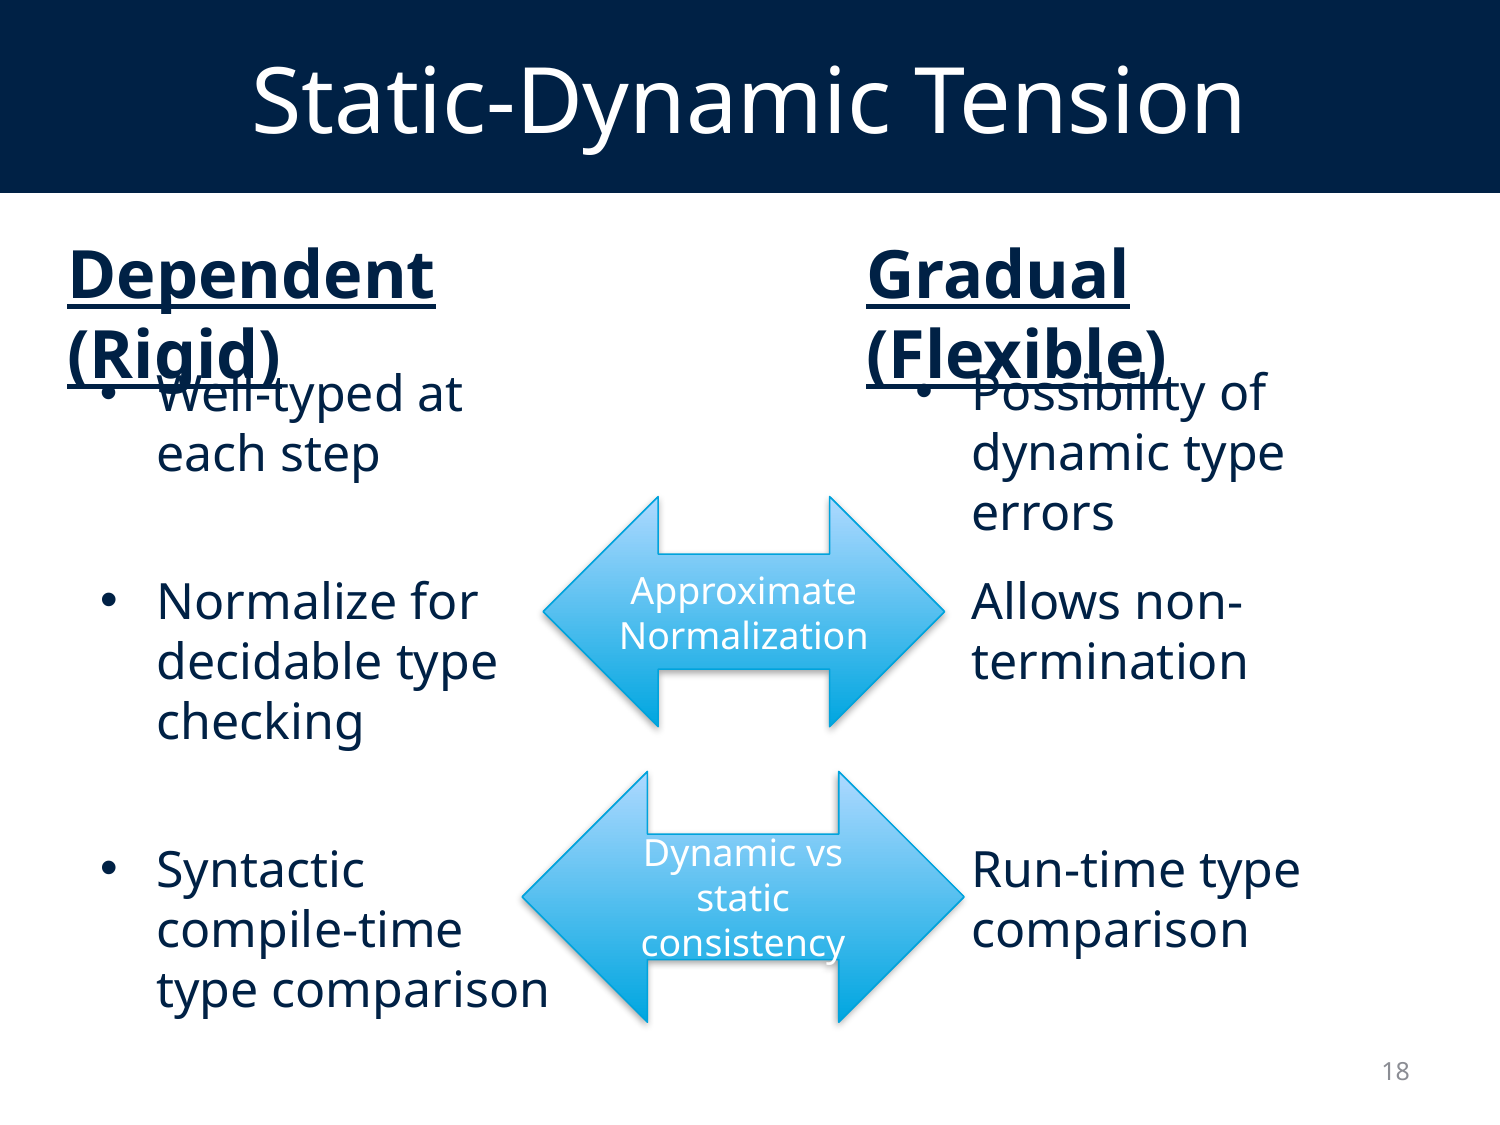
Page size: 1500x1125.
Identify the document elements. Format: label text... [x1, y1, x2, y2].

text_box Syntactic compile-time type comparison [85, 830, 577, 971]
text_box Normalize for decidable type checking [85, 562, 597, 703]
text_box Possibility of dynamic type errors [900, 352, 1412, 493]
slide_number 18 [1074, 1042, 1425, 1103]
text_box Well-typed at each step [85, 354, 519, 490]
text_box Gradual (Flexible) [851, 224, 1433, 400]
text_box Run-time type comparison [900, 830, 1496, 971]
text_box Allows non-termination [900, 562, 1479, 703]
text_box Dynamic vs static consistency [521, 770, 965, 1023]
text_box Approximate Normalization [542, 495, 946, 728]
title Static-Dynamic Tension [0, 0, 1500, 193]
text_box Dependent (Rigid) [52, 224, 649, 400]
